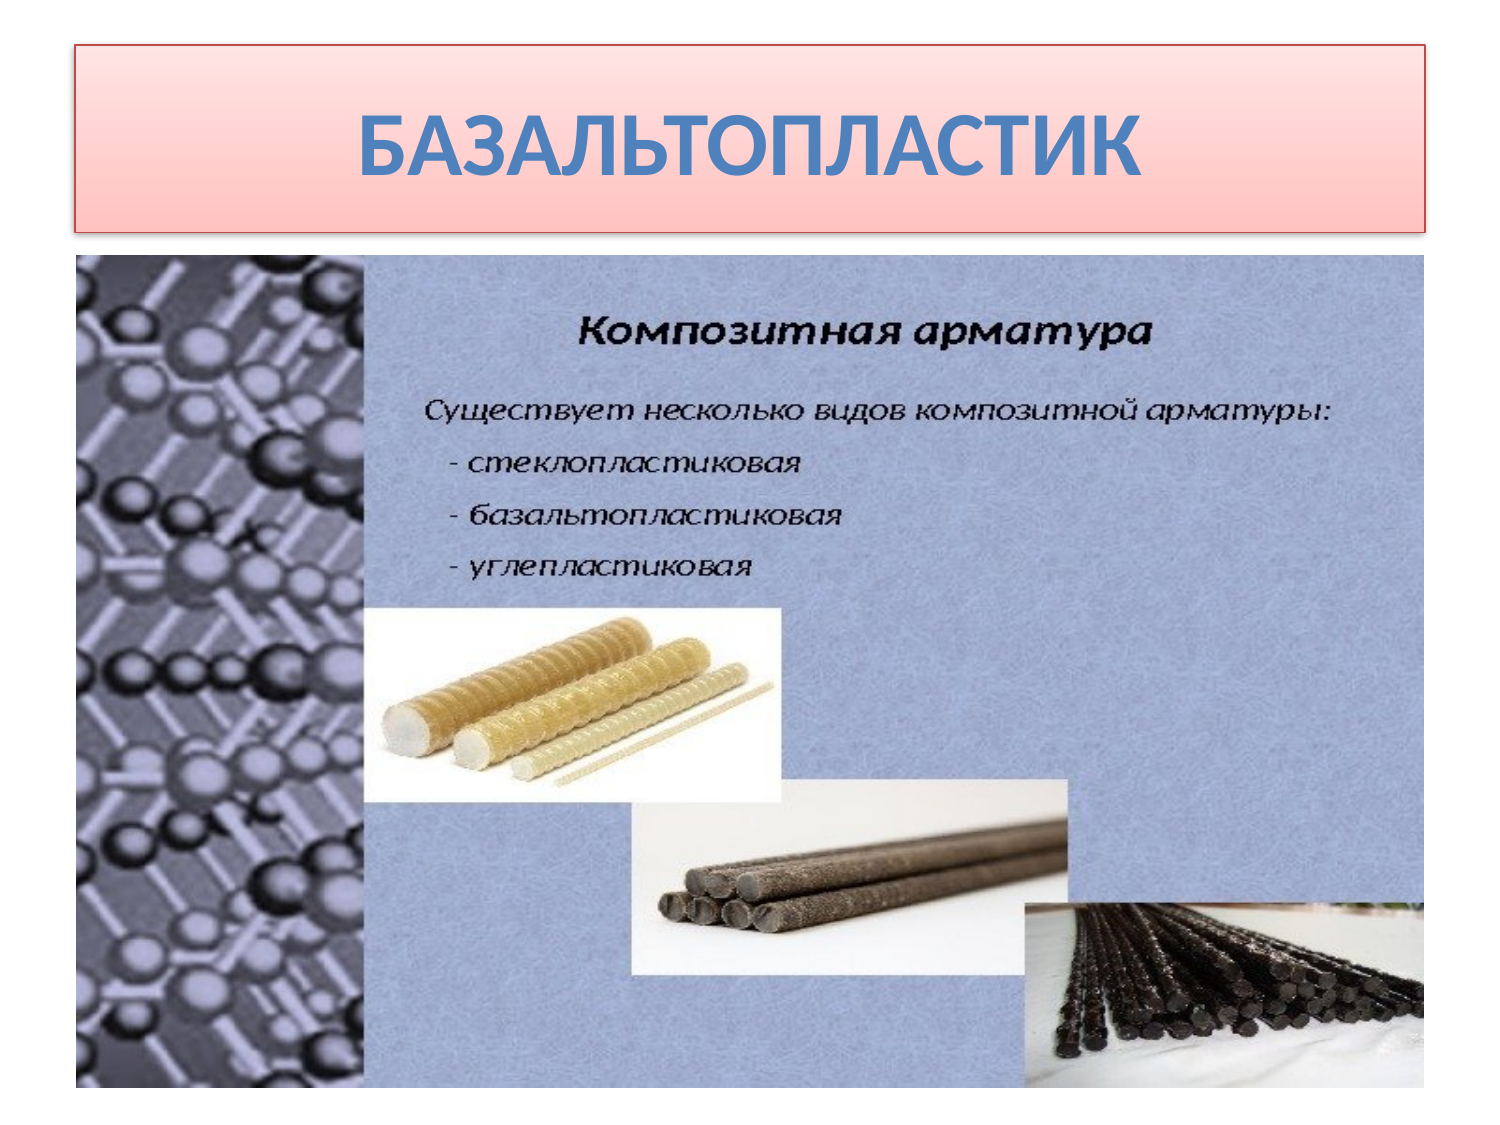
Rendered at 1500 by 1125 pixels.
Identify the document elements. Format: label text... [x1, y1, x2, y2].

title Базальтопластик [74, 44, 1426, 233]
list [76, 255, 1424, 1088]
